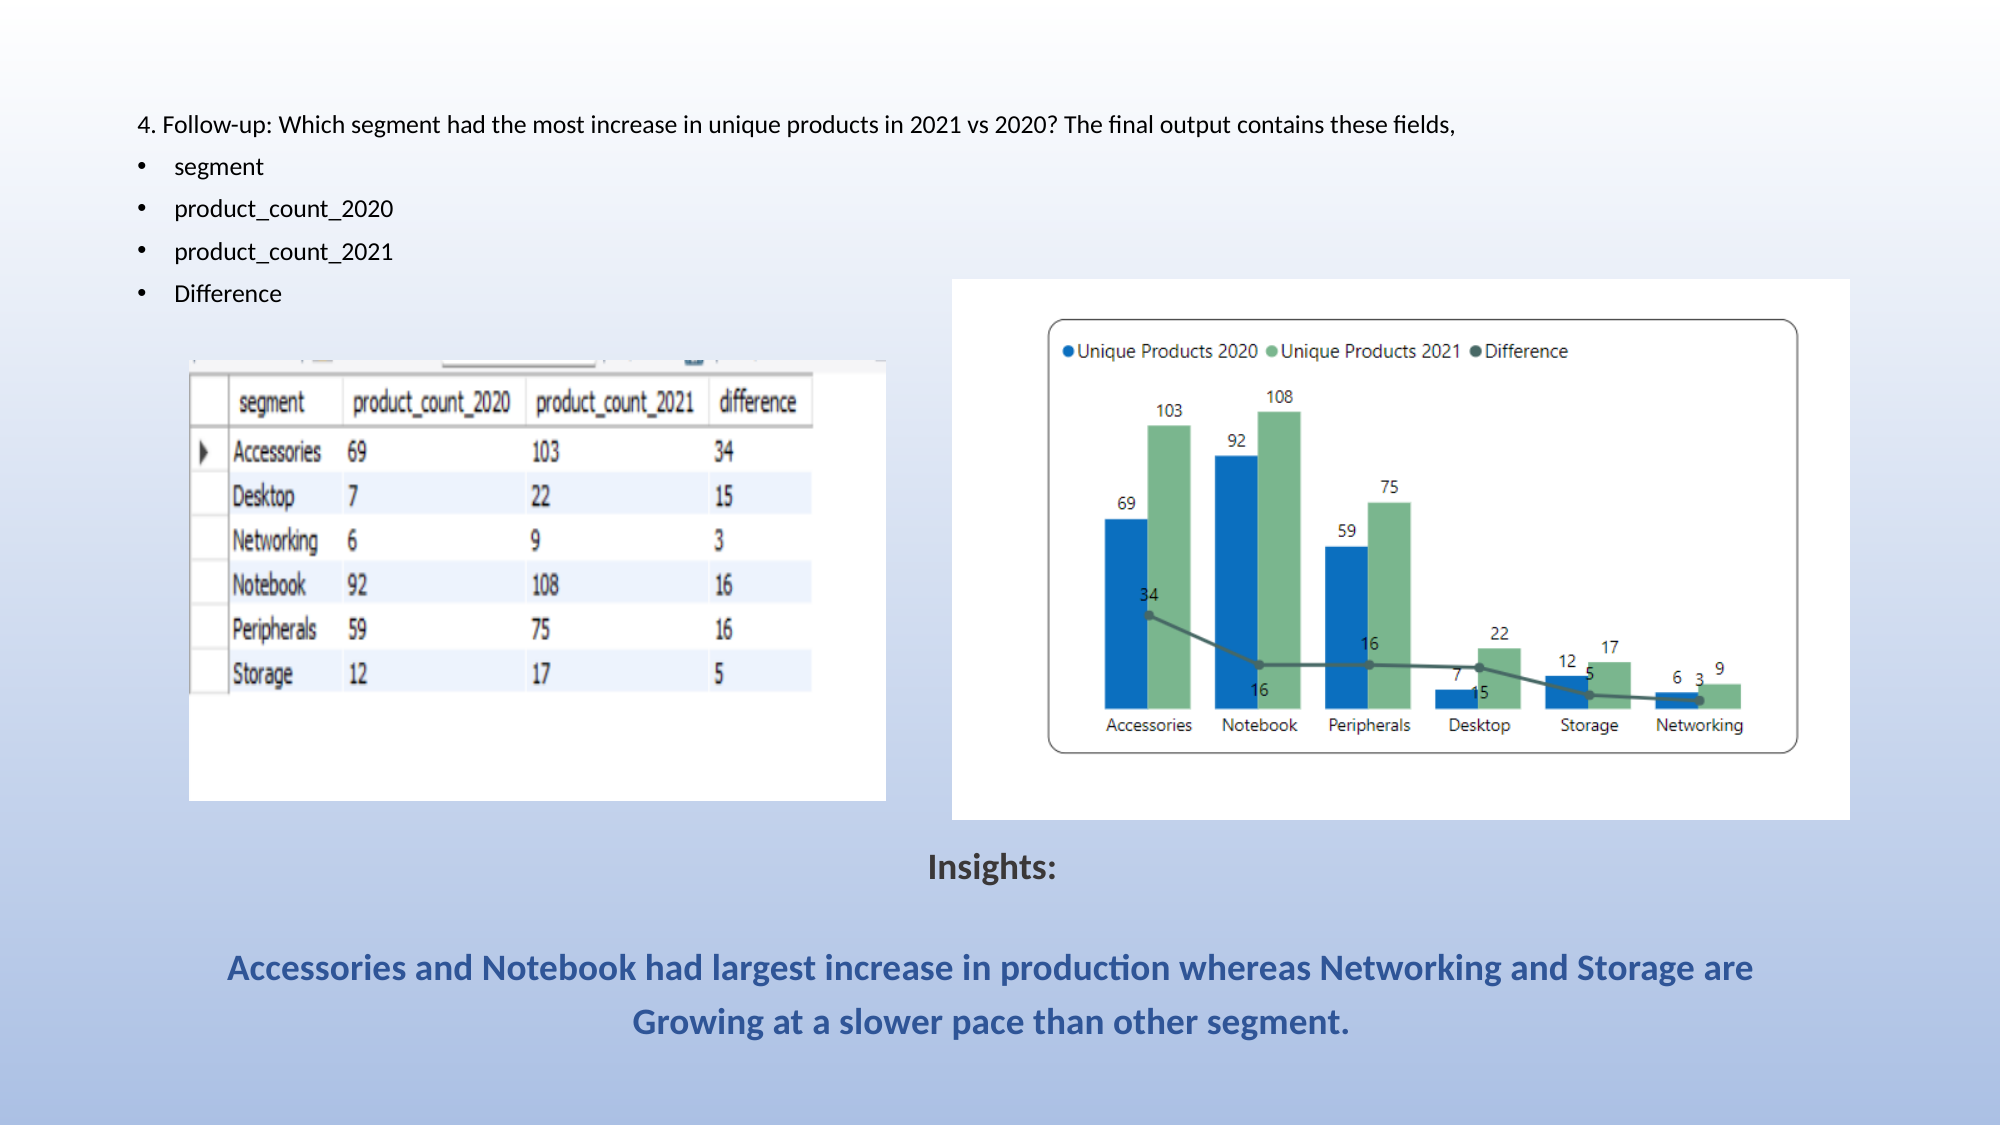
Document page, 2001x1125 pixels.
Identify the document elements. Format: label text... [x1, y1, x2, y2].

picture [952, 279, 1850, 820]
list 4. Follow-up: Which segment had the most increase in unique products in 2021 vs 2020? The final output contains these fields, segment product_count_2020 product_count_2021 Difference Insights: Accessories and Notebook had largest increase in production whereas Networking and Storage are Growing at a slower pace than other segment. [122, 103, 1863, 1058]
picture [189, 360, 886, 801]
